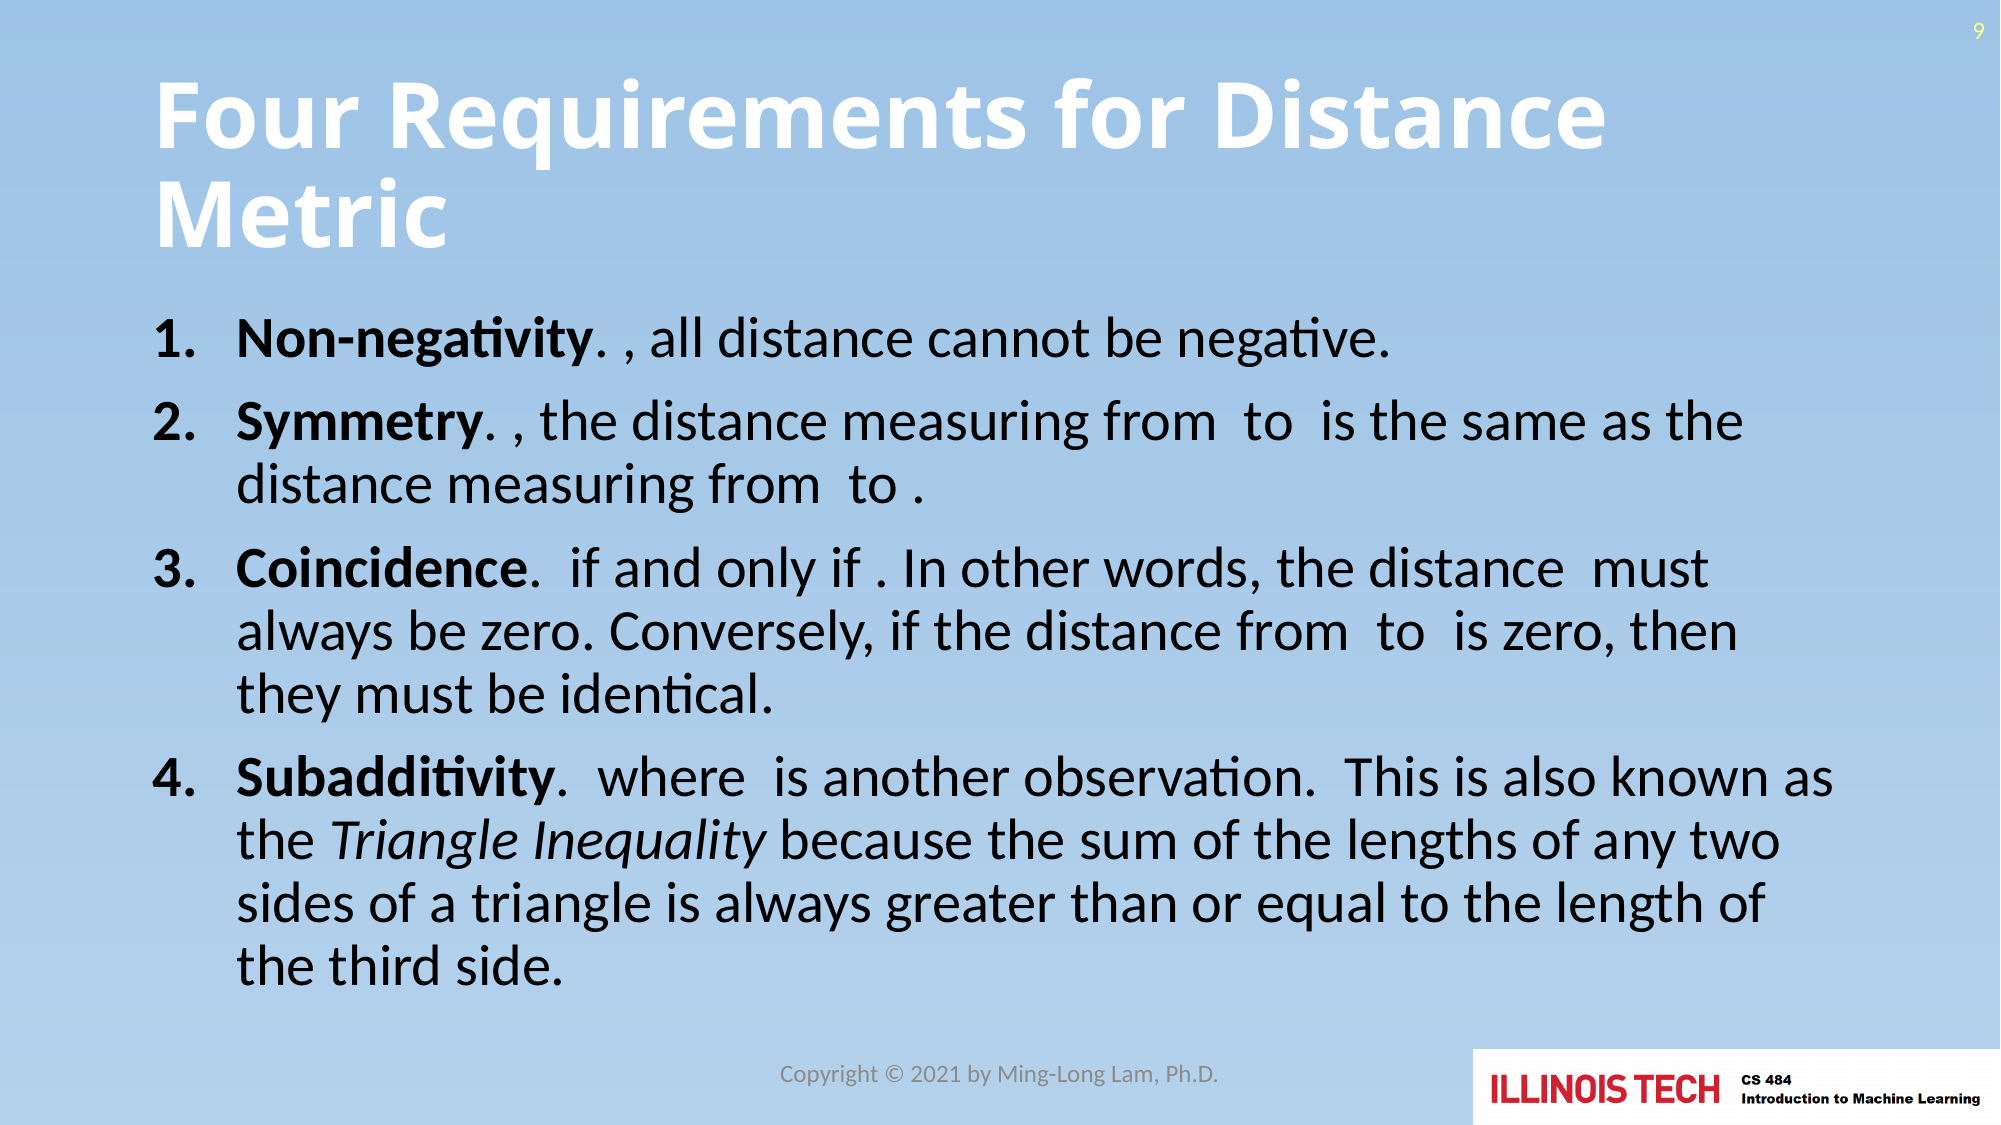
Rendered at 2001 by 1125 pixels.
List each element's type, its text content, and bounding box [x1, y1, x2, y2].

title Four Requirements for Distance Metric [137, 59, 1863, 278]
slide_number 9 [1550, 0, 2000, 60]
footer Copyright © 2021 by Ming-Long Lam, Ph.D. [662, 1042, 1338, 1103]
picture [1473, 1049, 2000, 1125]
